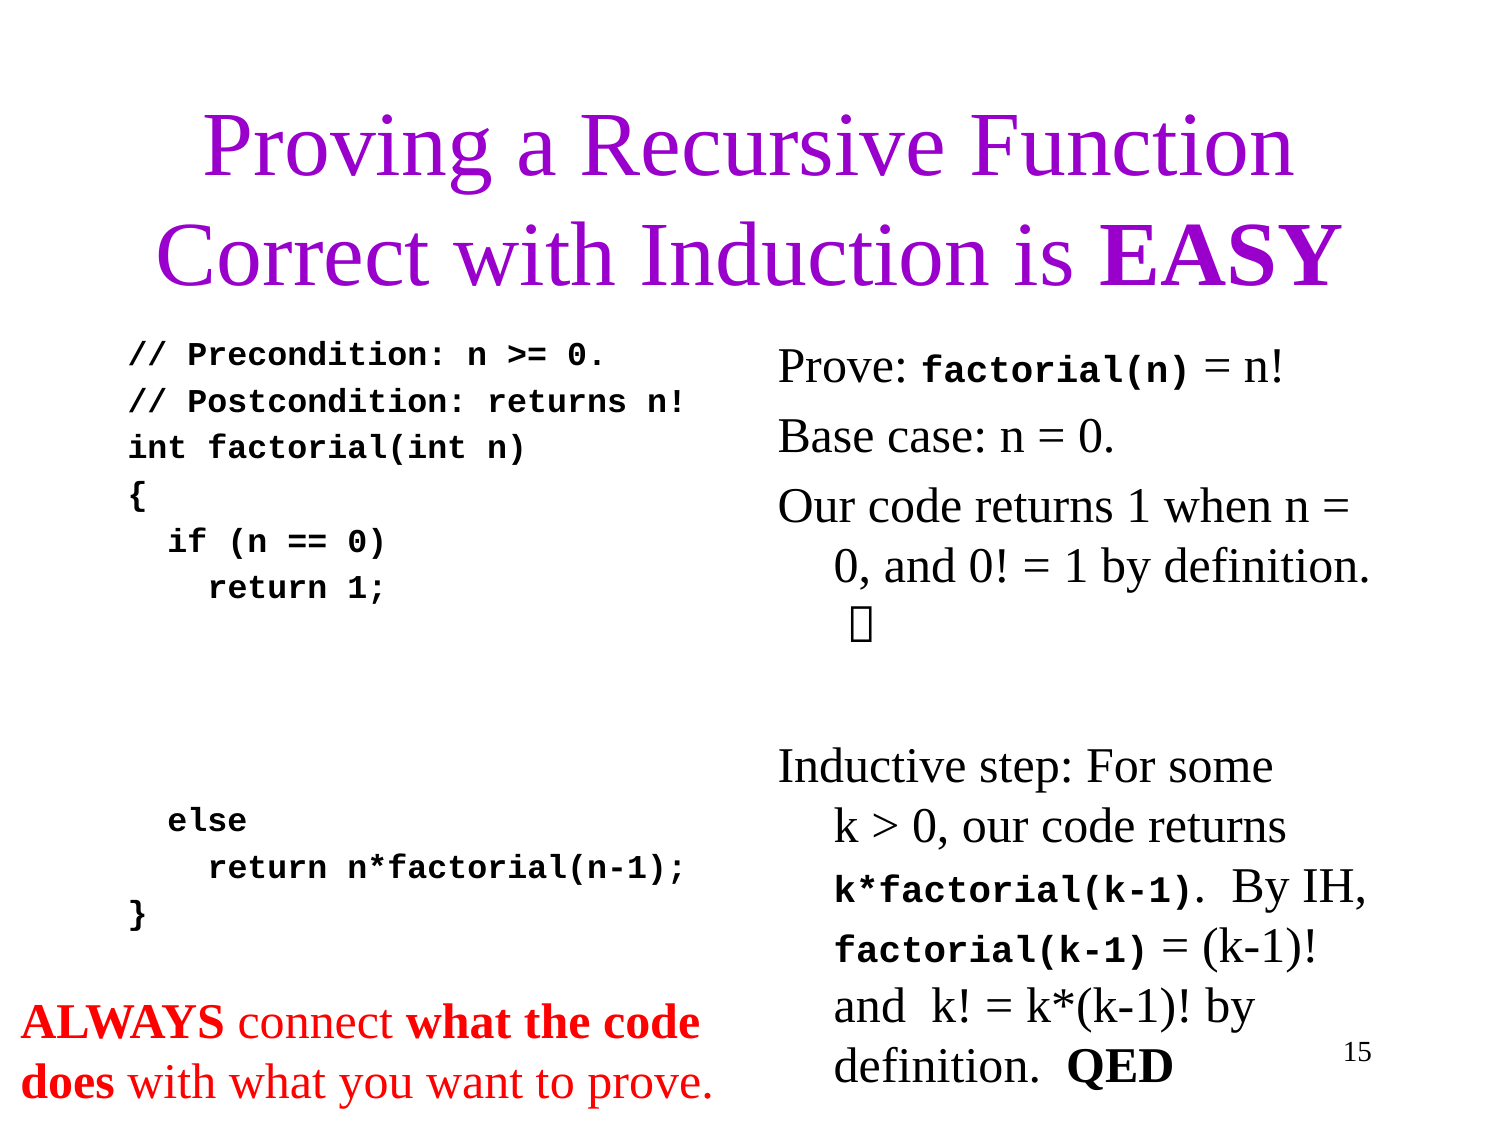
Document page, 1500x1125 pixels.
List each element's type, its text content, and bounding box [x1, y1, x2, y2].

list Prove: factorial(n) = n! Base case: n = 0. Our code returns 1 when n = 0, and 0! = 1 by definition.  Inductive step: For some k > 0, our code returns k*factorial(k-1). By IH, factorial(k-1) = (k-1)! and k! = k*(k-1)! by definition. QED [762, 324, 1388, 1000]
slide_number 15 [1074, 1024, 1388, 1101]
title Proving a Recursive Function Correct with Induction is EASY [112, 99, 1388, 288]
list // Precondition: n >= 0. // Postcondition: returns n! int factorial(int n) { if (n == 0) return 1; else return n*factorial(n-1); } [112, 324, 738, 981]
text_box ALWAYS connect what the code does with what you want to prove. [5, 981, 762, 1116]
